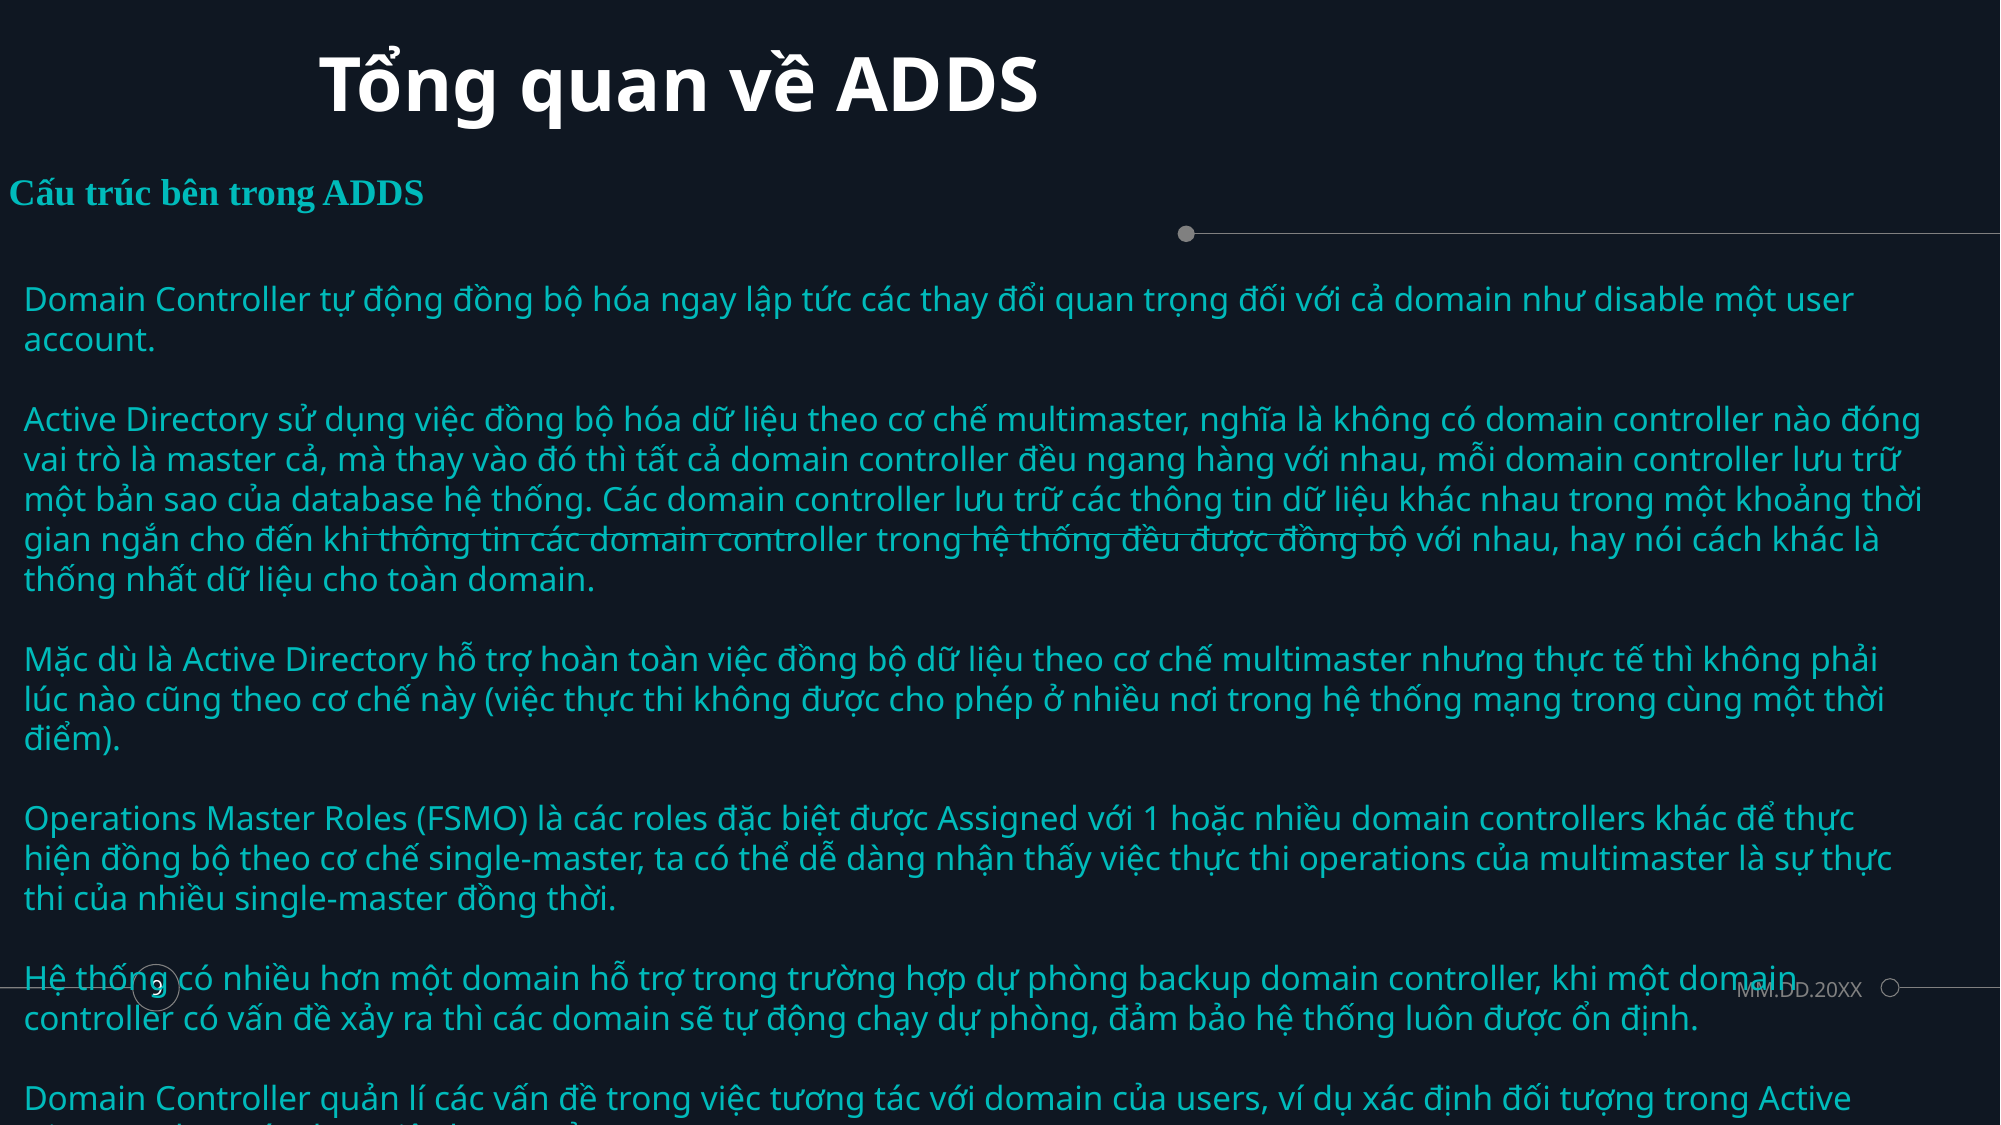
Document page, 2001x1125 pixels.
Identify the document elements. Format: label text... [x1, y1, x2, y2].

text_box Domain Controller tự động đồng bộ hóa ngay lập tức các thay đổi quan trọng đối với cả domain như disable một user account. Active Directory sử dụng việc đồng bộ hóa dữ liệu theo cơ chế multimaster, nghĩa là không có domain controller nào đóng vai trò là master cả, mà thay vào đó thì tất cả domain controller đều ngang hàng với nhau, mỗi domain controller lưu trữ một bản sao của database hệ thống. Các domain controller lưu trữ các thông tin dữ liệu khác nhau trong một khoảng thời gian ngắn cho đến khi thông tin các domain controller trong hệ thống đều được đồng bộ với nhau, hay nói cách khác là thống nhất dữ liệu cho toàn domain. Mặc dù là Active Directory hỗ trợ hoàn toàn việc đồng bộ dữ liệu theo cơ chế multimaster nhưng thực tế thì không phải lúc nào cũng theo cơ chế này (việc thực thi không được cho phép ở nhiều nơi trong hệ thống mạng trong cùng một thời điểm). Operations Master Roles (FSMO) là các roles đặc biệt được Assigned với 1 hoặc nhiều domain controllers khác để thực hiện đồng bộ theo cơ chế single-master, ta có thể dễ dàng nhận thấy việc thực thi operations của multimaster là sự thực thi của nhiều single-master đồng thời. Hệ thống có nhiều hơn một domain hỗ trợ trong trường hợp dự phòng backup domain controller, khi một domain controller có vấn đề xảy ra thì các domain sẽ tự động chạy dự phòng, đảm bảo hệ thống luôn được ổn định. Domain Controller quản lí các vấn đề trong việc tương tác với domain của users, ví dụ xác định đối tượng trong Active Directory hay xác thực việc logon của user. [8, 271, 1945, 1125]
title Tổng quan về ADDS [5, 34, 1041, 128]
list Cấu trúc bên trong ADDS [8, 168, 495, 262]
